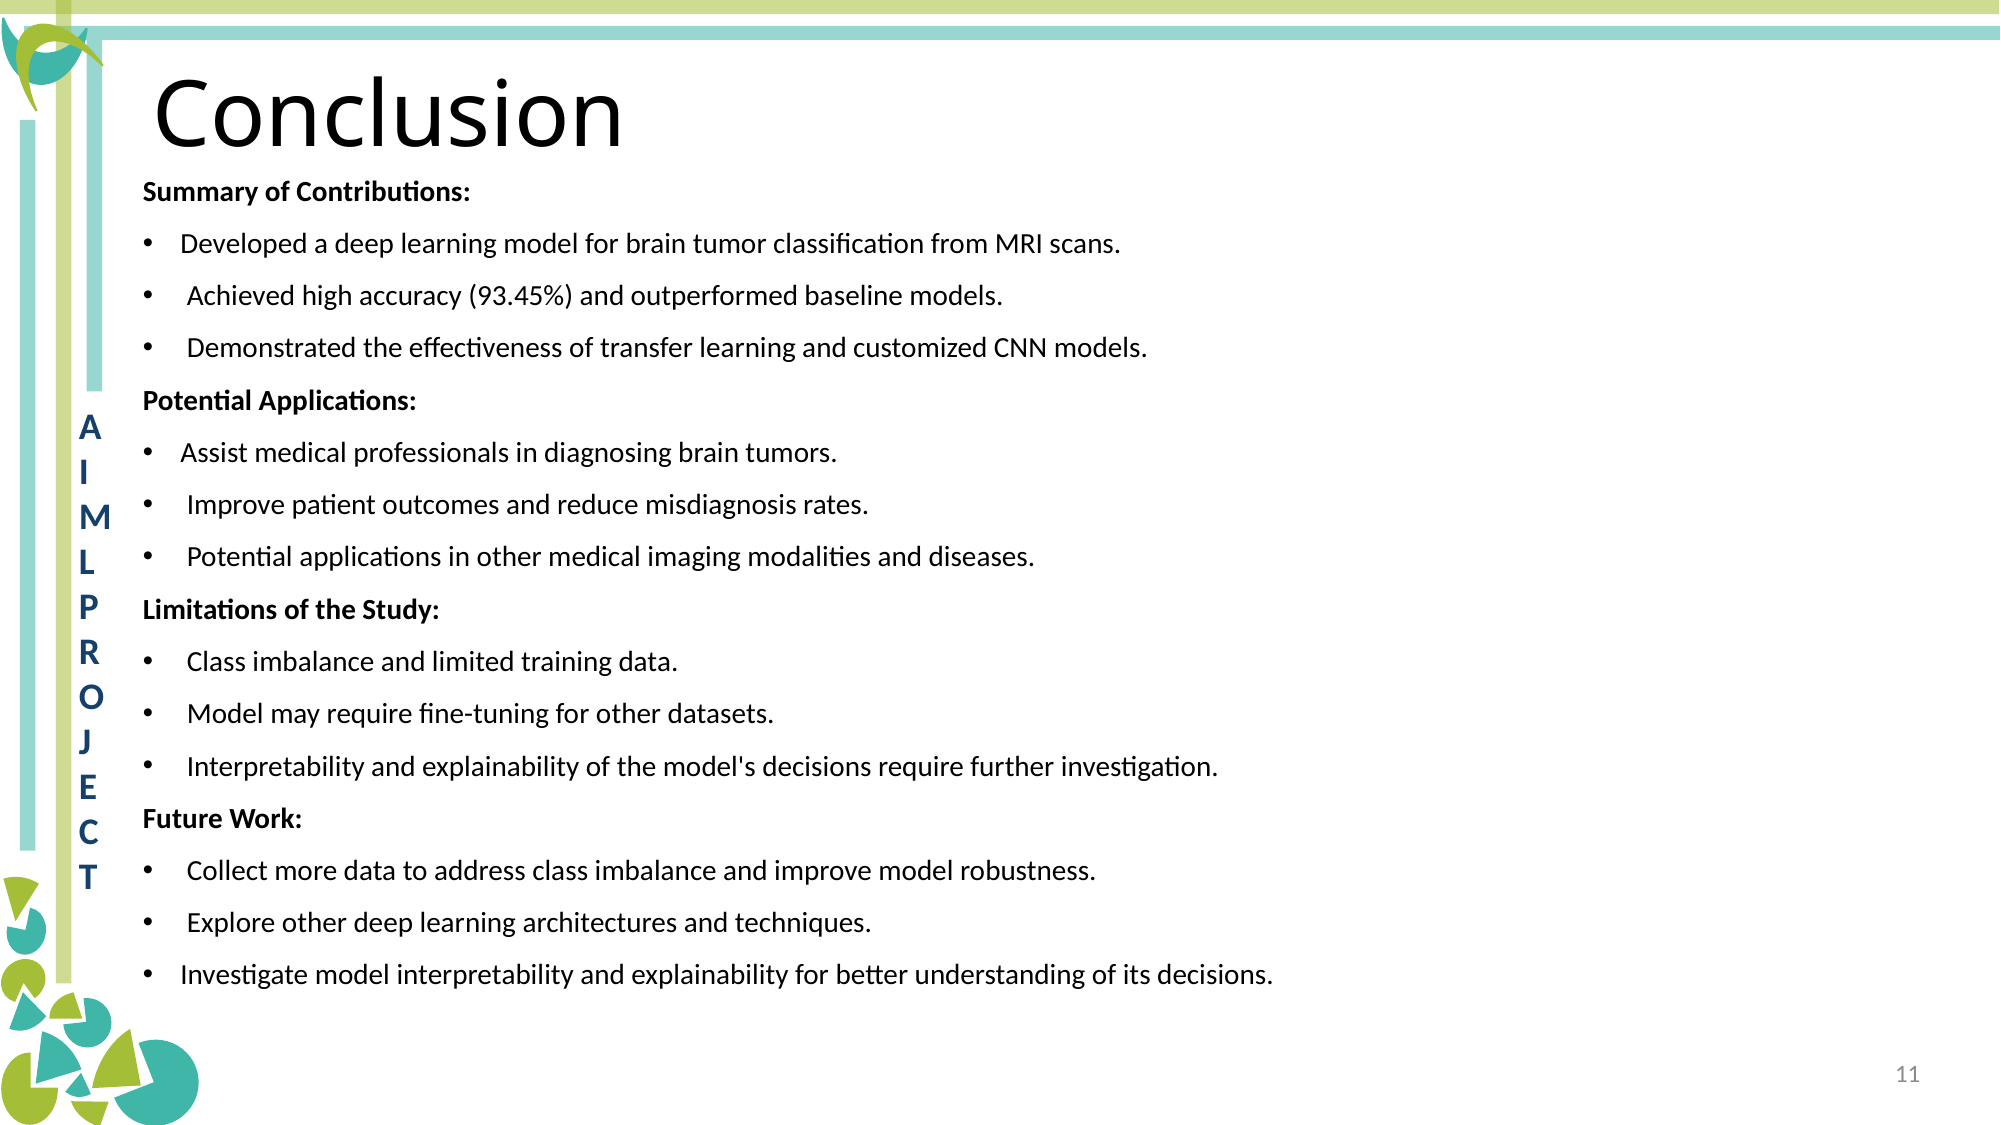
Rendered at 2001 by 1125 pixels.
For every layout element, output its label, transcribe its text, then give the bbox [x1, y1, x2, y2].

list Summary of Contributions: Developed a deep learning model for brain tumor classification from MRI scans. Achieved high accuracy (93.45%) and outperformed baseline models. Demonstrated the effectiveness of transfer learning and customized CNN models. Potential Applications: Assist medical professionals in diagnosing brain tumors. Improve patient outcomes and reduce misdiagnosis rates. Potential applications in other medical imaging modalities and diseases. Limitations of the Study: Class imbalance and limited training data. Model may require fine-tuning for other datasets. Interpretability and explainability of the model's decisions require further investigation. Future Work: Collect more data to address class imbalance and improve model robustness. Explore other deep learning architectures and techniques. Investigate model interpretability and explainability for better understanding of its decisions. [128, 168, 1854, 883]
slide_number 11 [1485, 1042, 1936, 1103]
title Conclusion [137, 59, 1863, 278]
